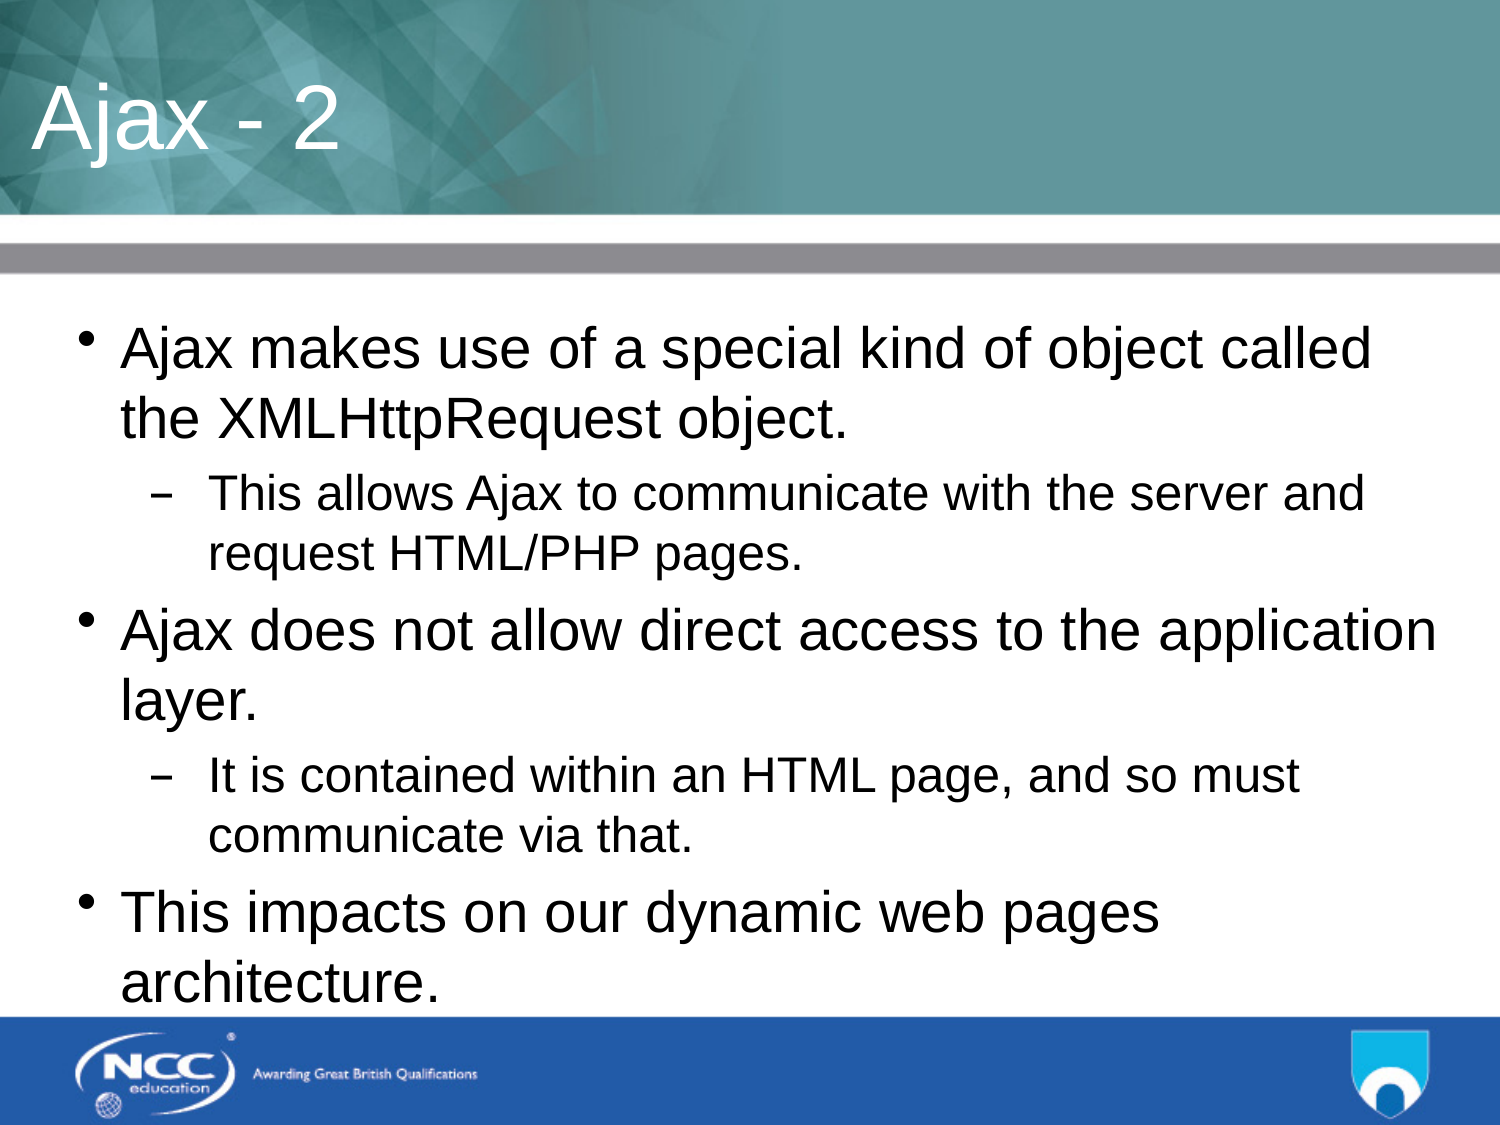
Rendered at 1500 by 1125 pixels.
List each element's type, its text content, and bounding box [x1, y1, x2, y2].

list Ajax makes use of a special kind of object called the XMLHttpRequest object. This allows Ajax to communicate with the server and request HTML/PHP pages. Ajax does not allow direct access to the application layer. It is contained within an HTML page, and so must communicate via that. This impacts on our dynamic web pages architecture. [17, 302, 1471, 1012]
title Ajax - 2 [16, 19, 1459, 207]
picture [0, 0, 1500, 1125]
